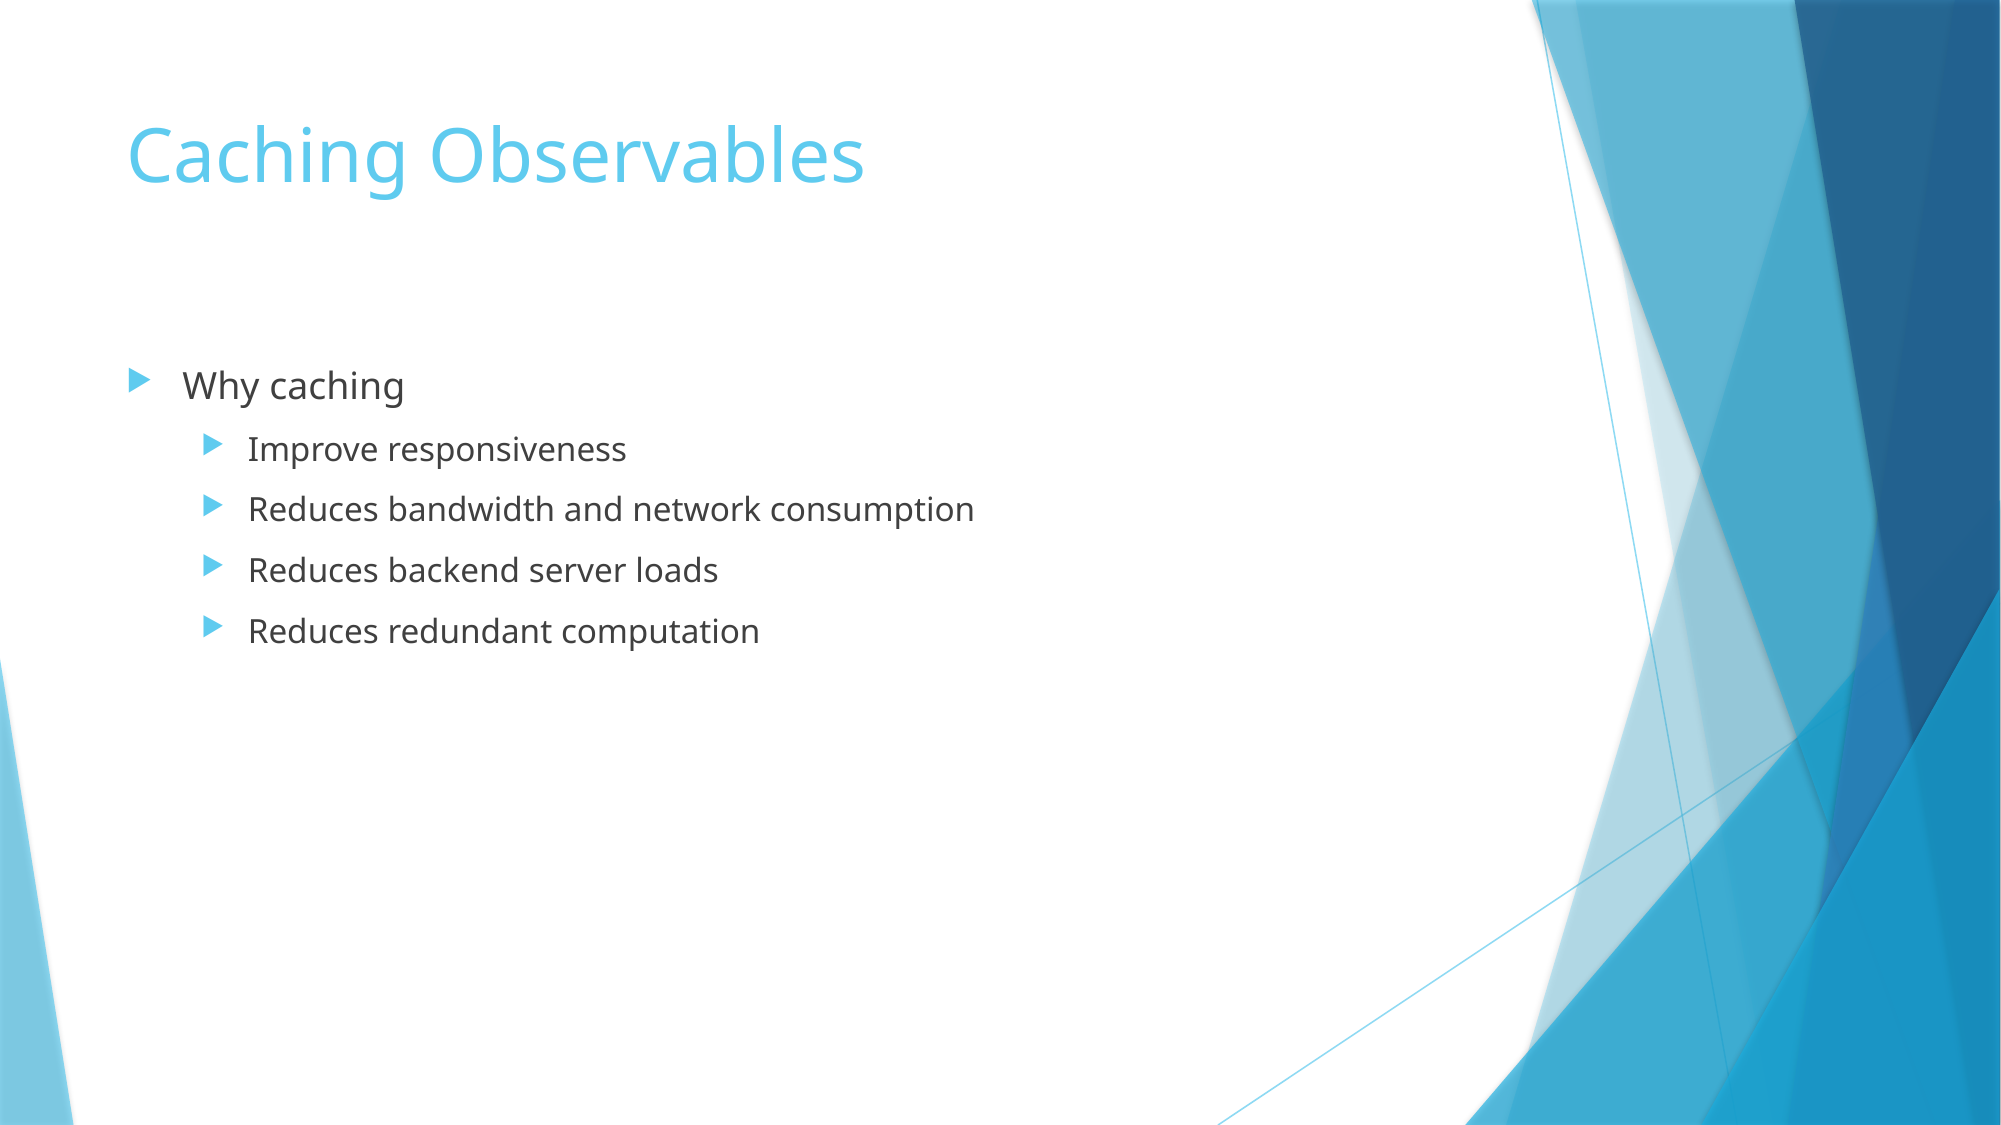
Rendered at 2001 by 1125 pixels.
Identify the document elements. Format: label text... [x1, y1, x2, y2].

list Why caching Improve responsiveness Reduces bandwidth and network consumption Reduces backend server loads Reduces redundant computation [111, 354, 1522, 992]
title Caching Observables [111, 99, 1522, 317]
